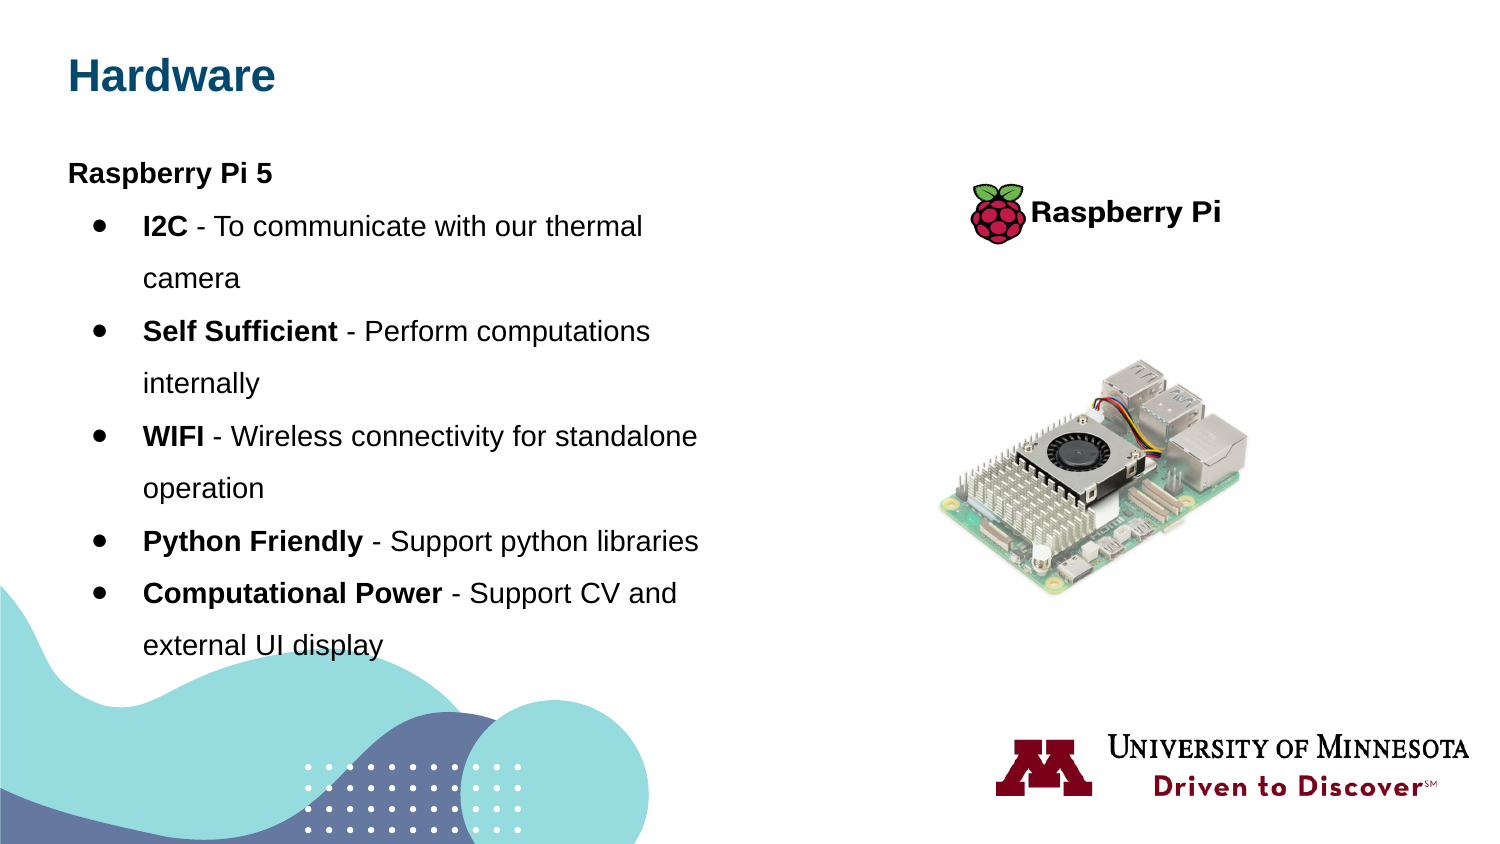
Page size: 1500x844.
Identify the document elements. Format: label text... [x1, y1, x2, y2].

picture [996, 734, 1470, 796]
text_box Hardware [56, 34, 770, 112]
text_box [0, 585, 649, 844]
picture [926, 125, 1263, 638]
text_box Raspberry Pi 5 I2C - To communicate with our thermal camera Self Sufficient - Perform computations internally WIFI - Wireless connectivity for standalone operation Python Friendly - Support python libraries Computational Power - Support CV and external UI display [56, 126, 741, 673]
